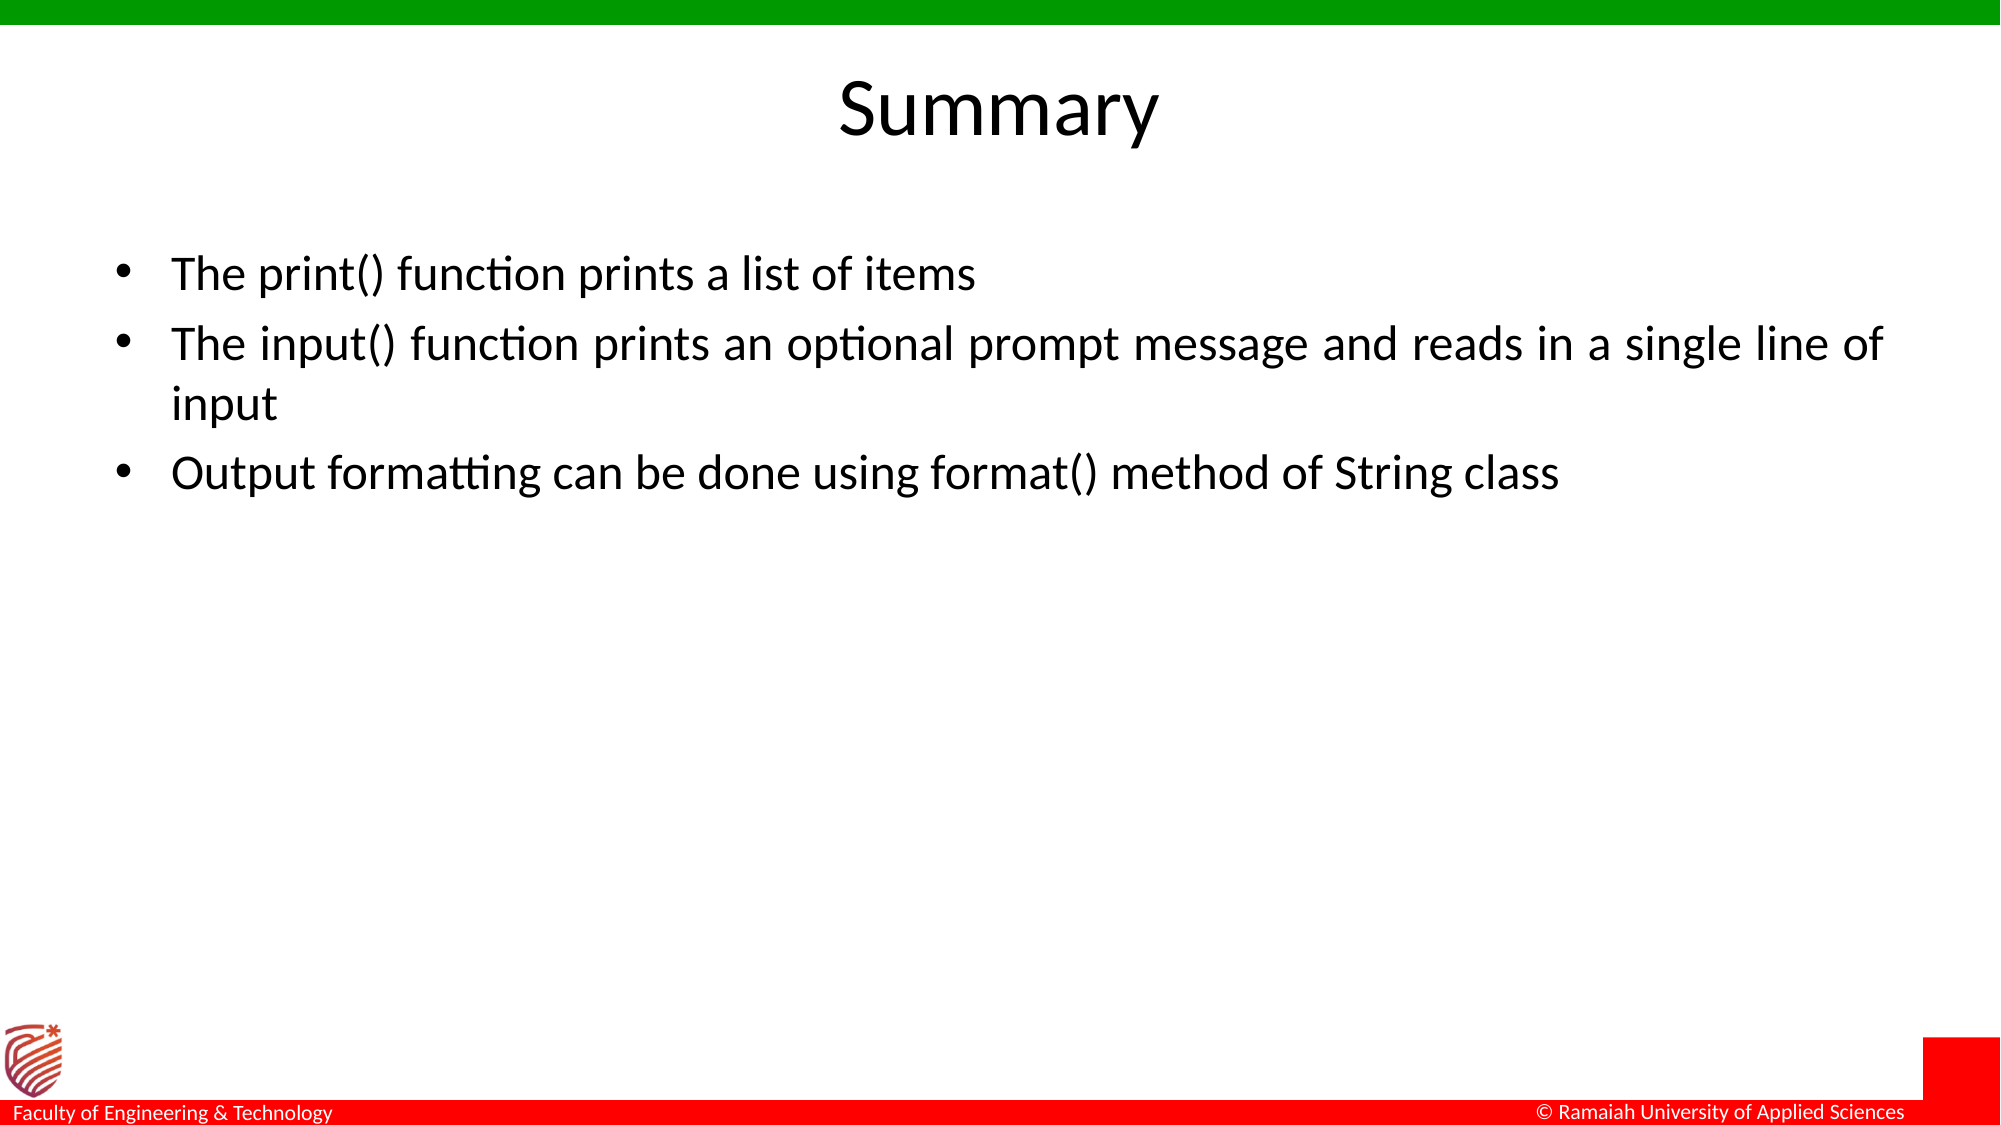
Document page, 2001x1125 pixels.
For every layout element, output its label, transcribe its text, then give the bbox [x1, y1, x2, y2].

list The print() function prints a list of items The input() function prints an optional prompt message and reads in a single line of input Output formatting can be done using format() method of String class [99, 232, 1900, 1005]
title Summary [99, 45, 1900, 232]
picture [0, 1013, 69, 1100]
